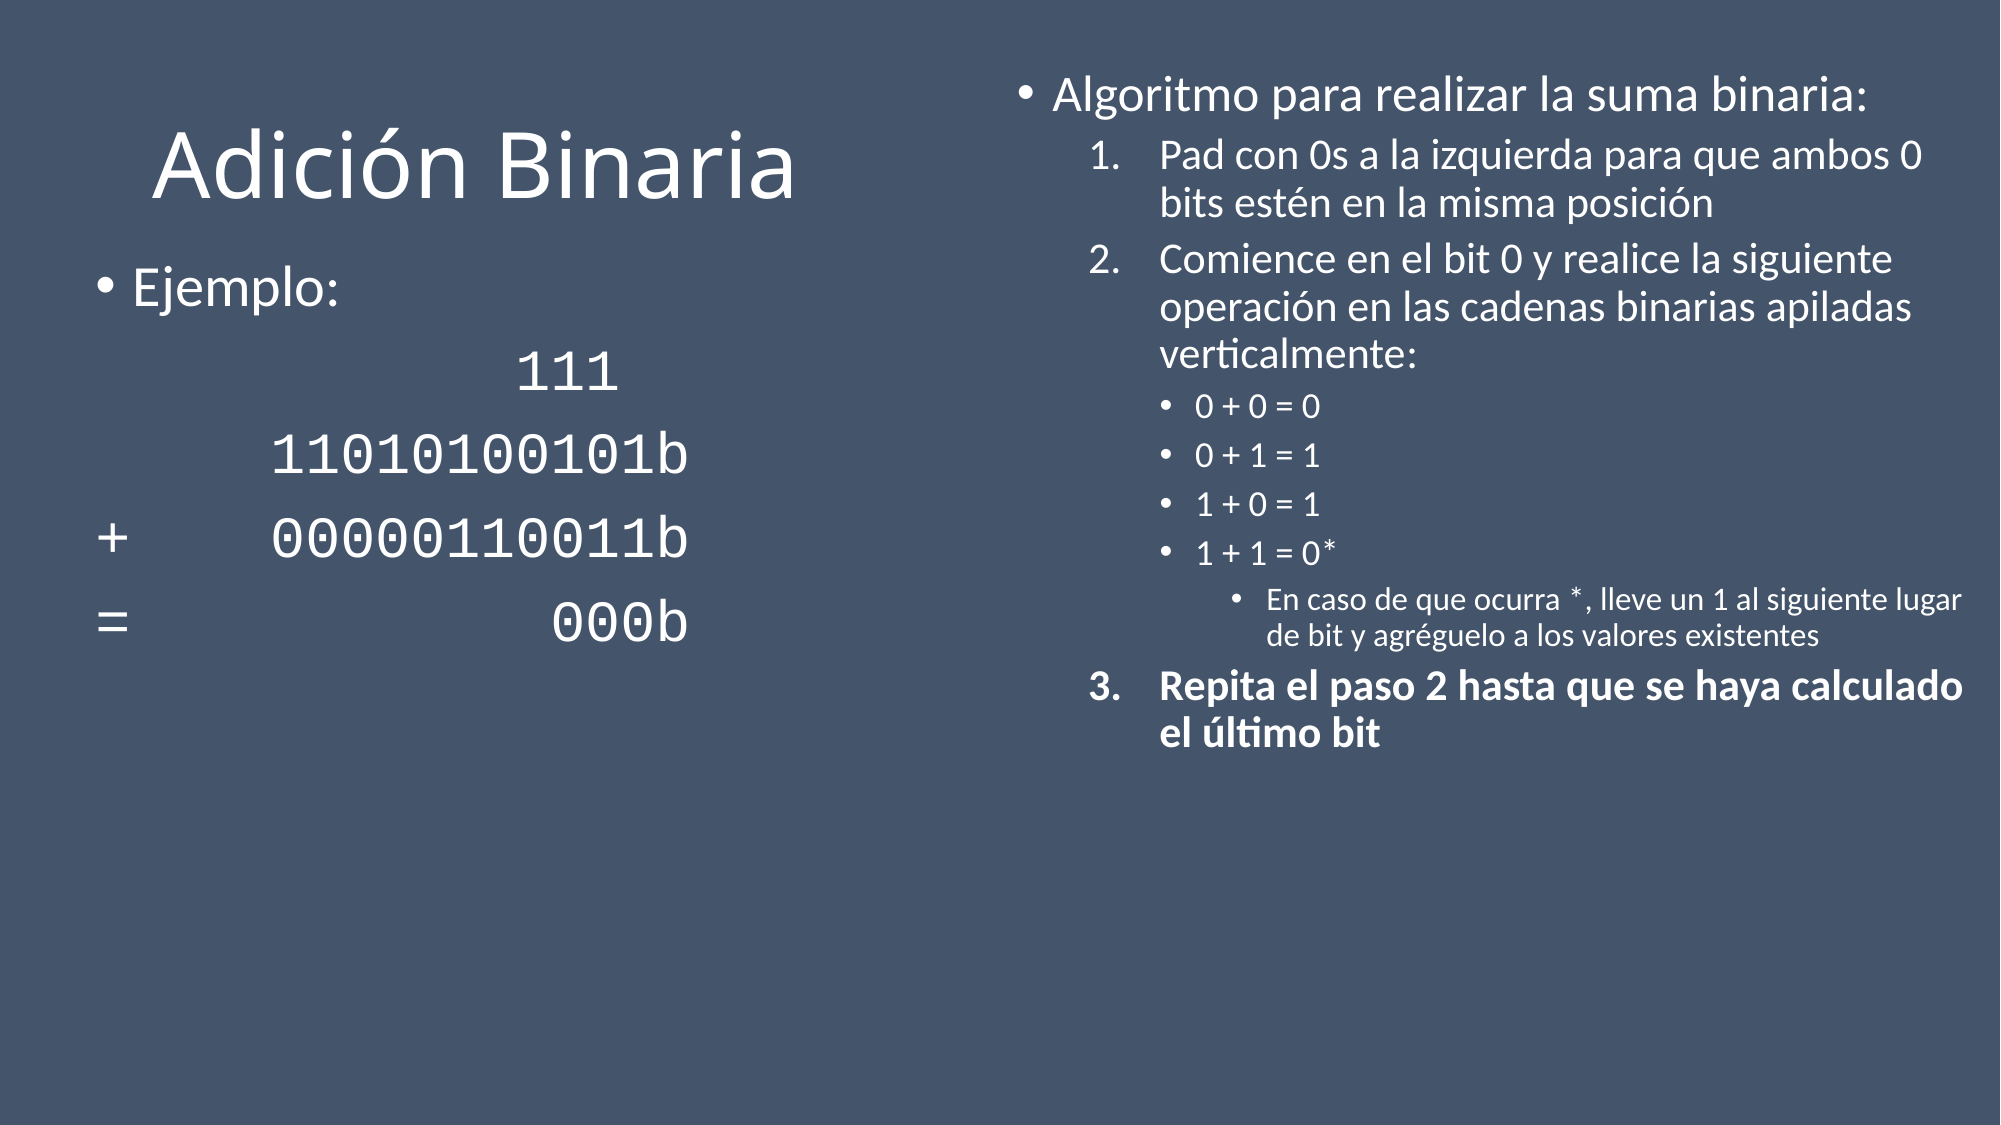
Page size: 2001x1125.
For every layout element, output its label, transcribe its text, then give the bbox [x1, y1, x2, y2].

list Algoritmo para realizar la suma binaria: Pad con 0s a la izquierda para que ambos 0 bits estén en la misma posición Comience en el bit 0 y realice la siguiente operación en las cadenas binarias apiladas verticalmente: 0 + 0 = 0 0 + 1 = 1 1 + 0 = 1 1 + 1 = 0* En caso de que ocurra *, lleve un 1 al siguiente lugar de bit y agréguelo a los valores existentes Repita el paso 2 hasta que se haya calculado el último bit [1001, 59, 1981, 774]
title Adición Binaria [137, 59, 1001, 248]
text_box Ejemplo: 111 11010100101b + 00000110011b = 000b [80, 248, 1059, 1088]
